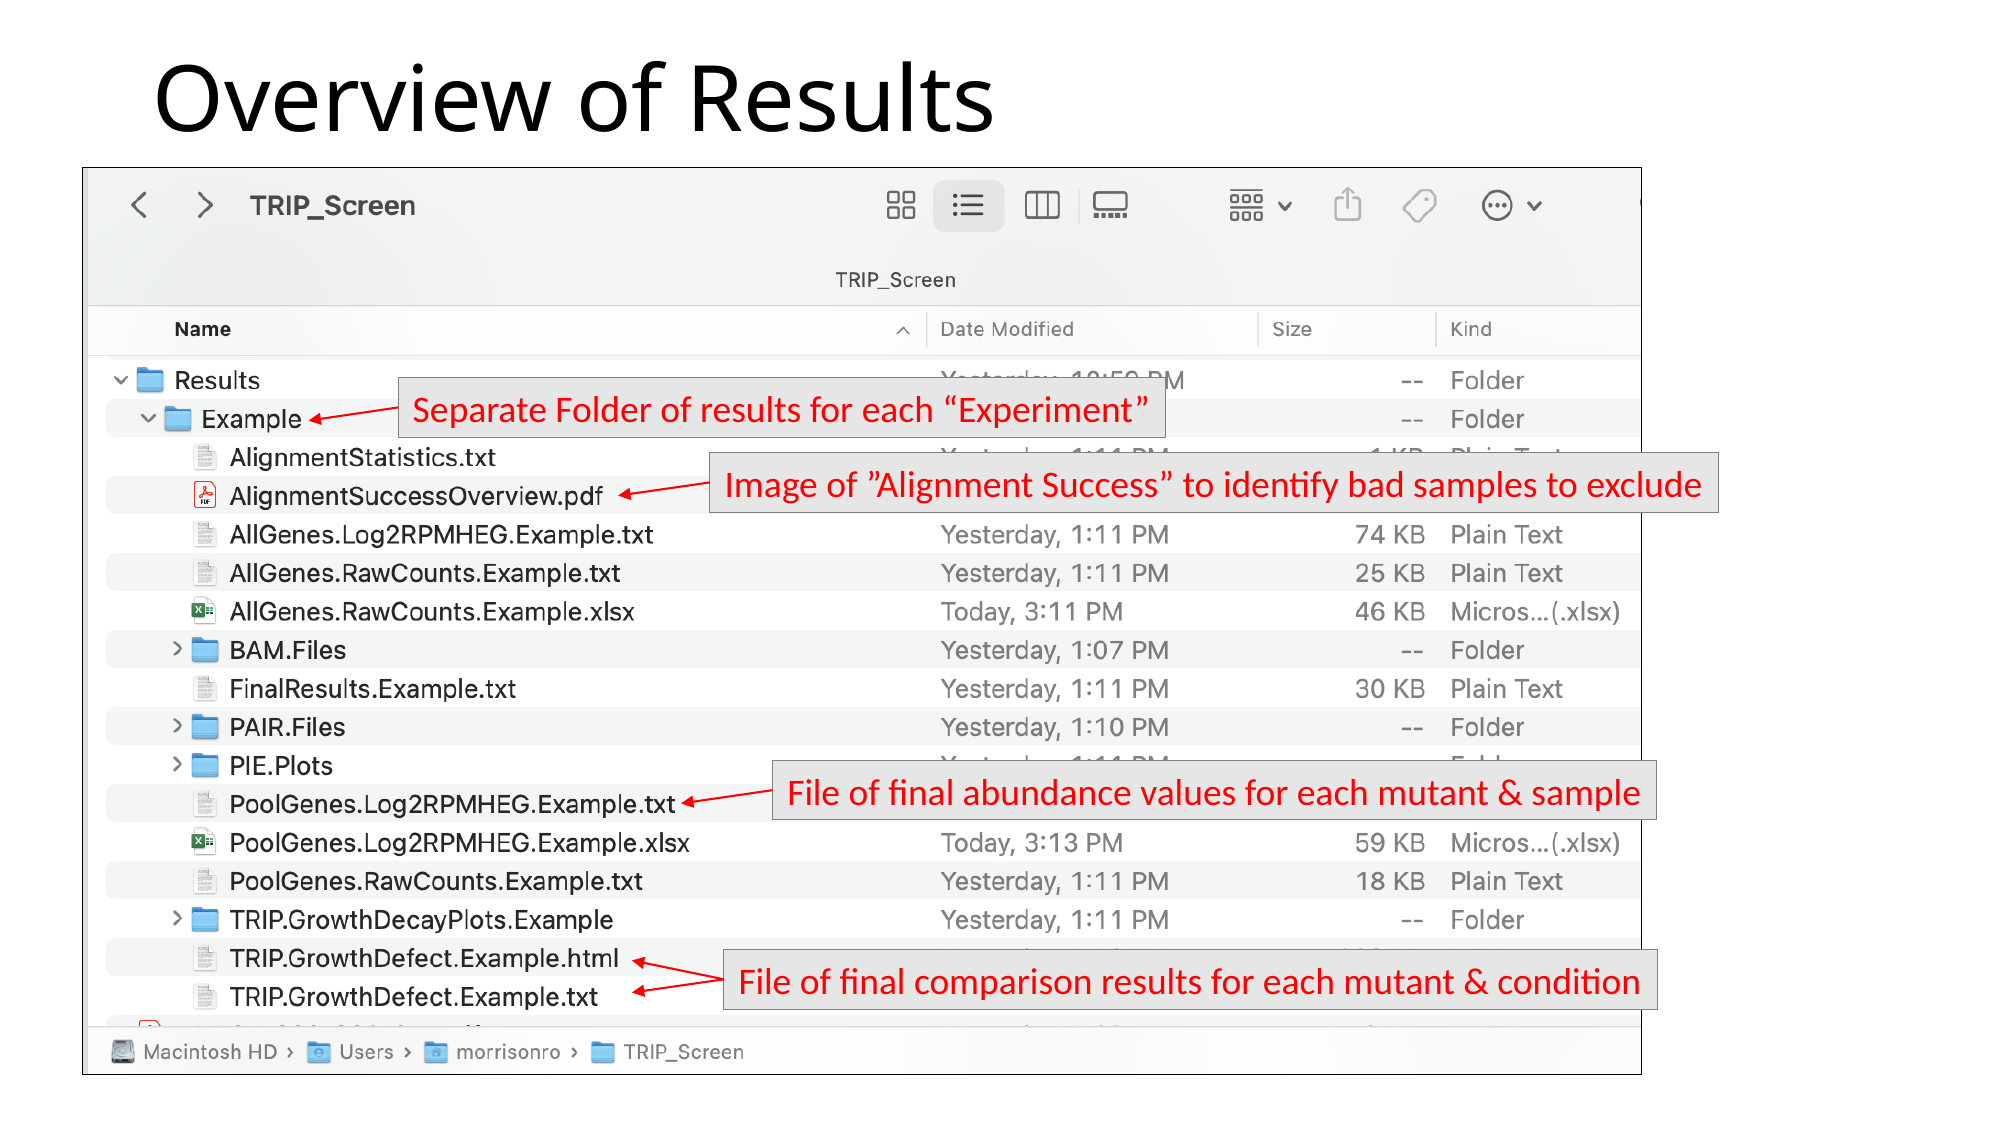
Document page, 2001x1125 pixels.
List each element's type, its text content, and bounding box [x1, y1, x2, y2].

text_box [631, 949, 1663, 1010]
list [82, 167, 1642, 1075]
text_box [631, 960, 719, 980]
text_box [308, 377, 1170, 439]
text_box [618, 452, 1725, 514]
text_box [680, 760, 1663, 821]
title Overview of Results [137, 25, 1863, 178]
